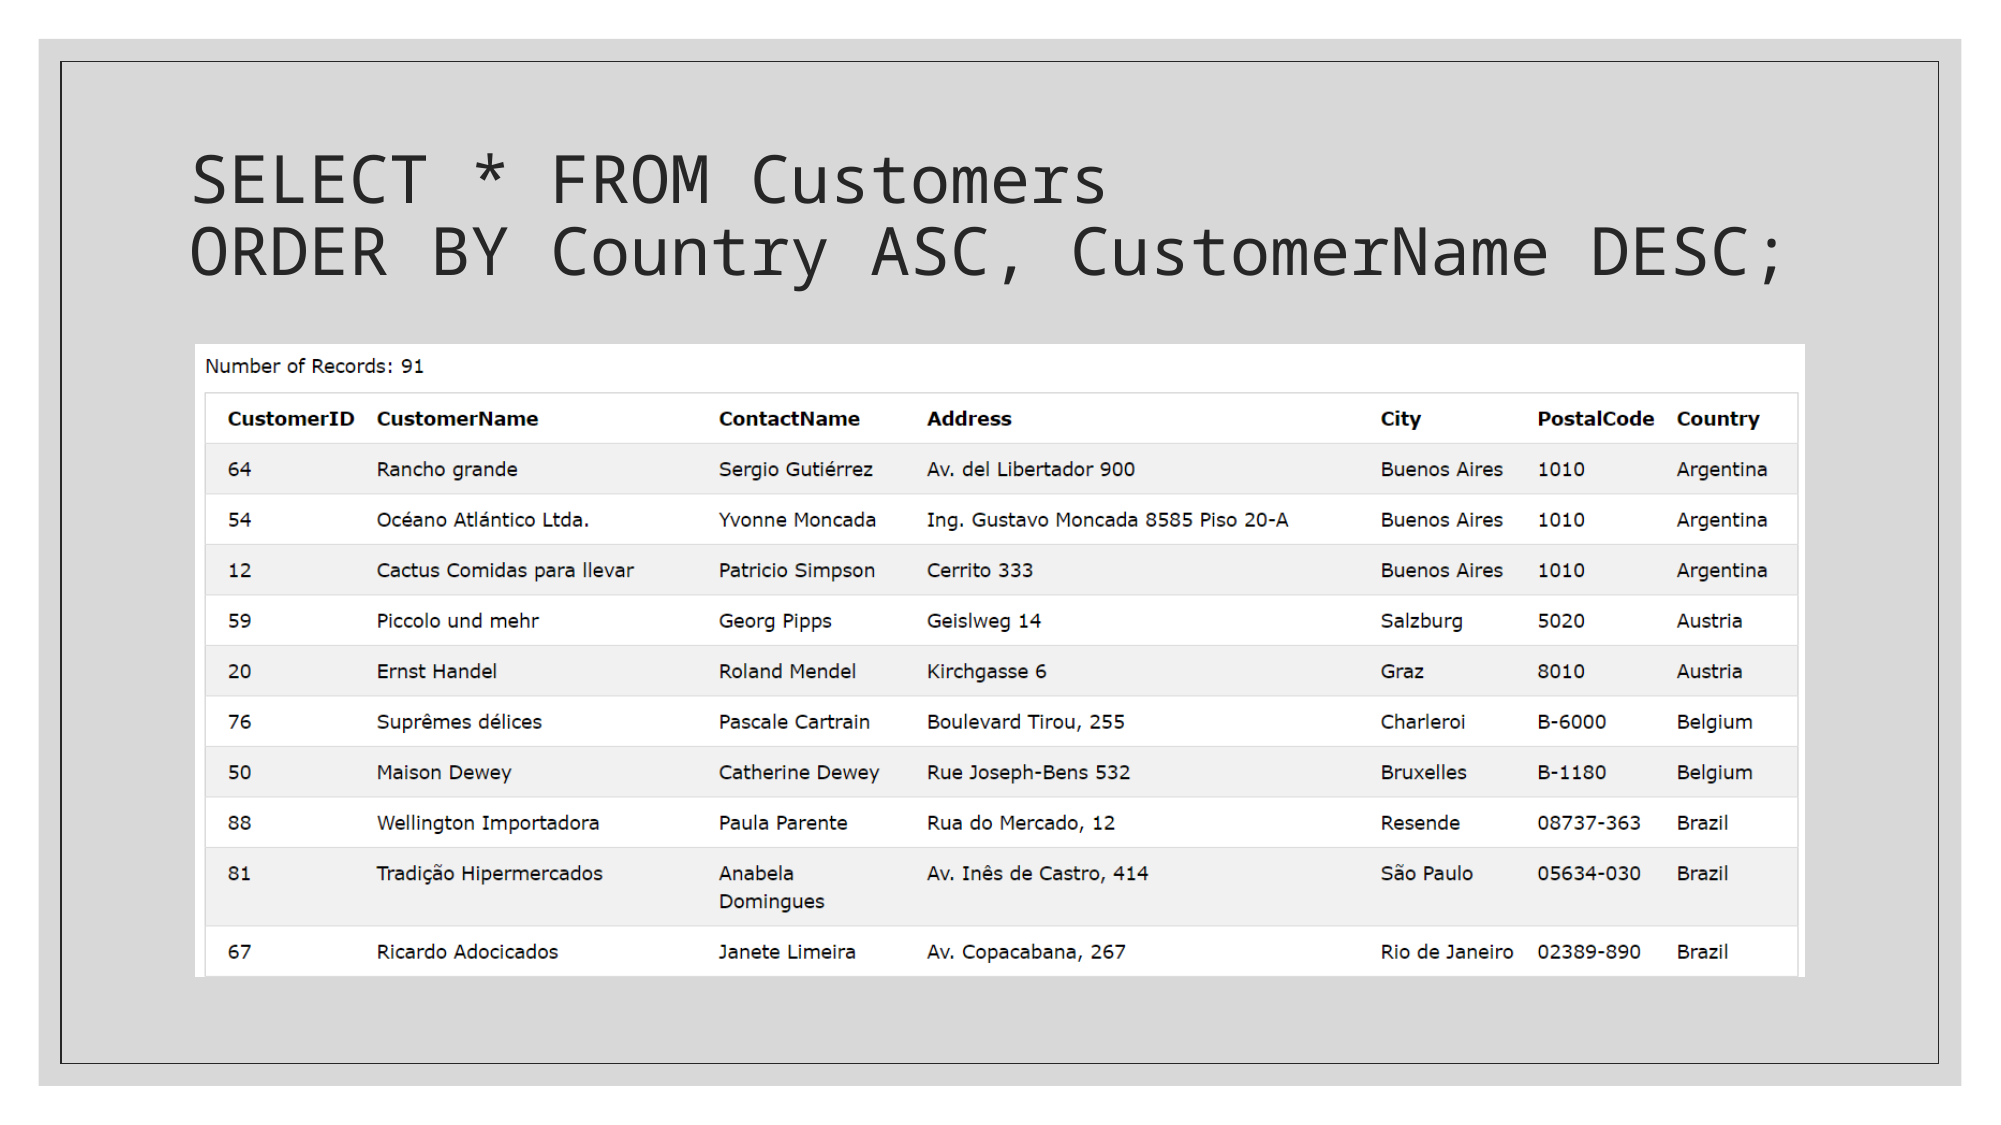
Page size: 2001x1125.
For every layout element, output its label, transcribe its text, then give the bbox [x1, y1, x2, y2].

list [195, 344, 1805, 977]
title SELECT * FROM Customers ORDER BY Country ASC, CustomerName DESC; [174, 105, 1825, 331]
